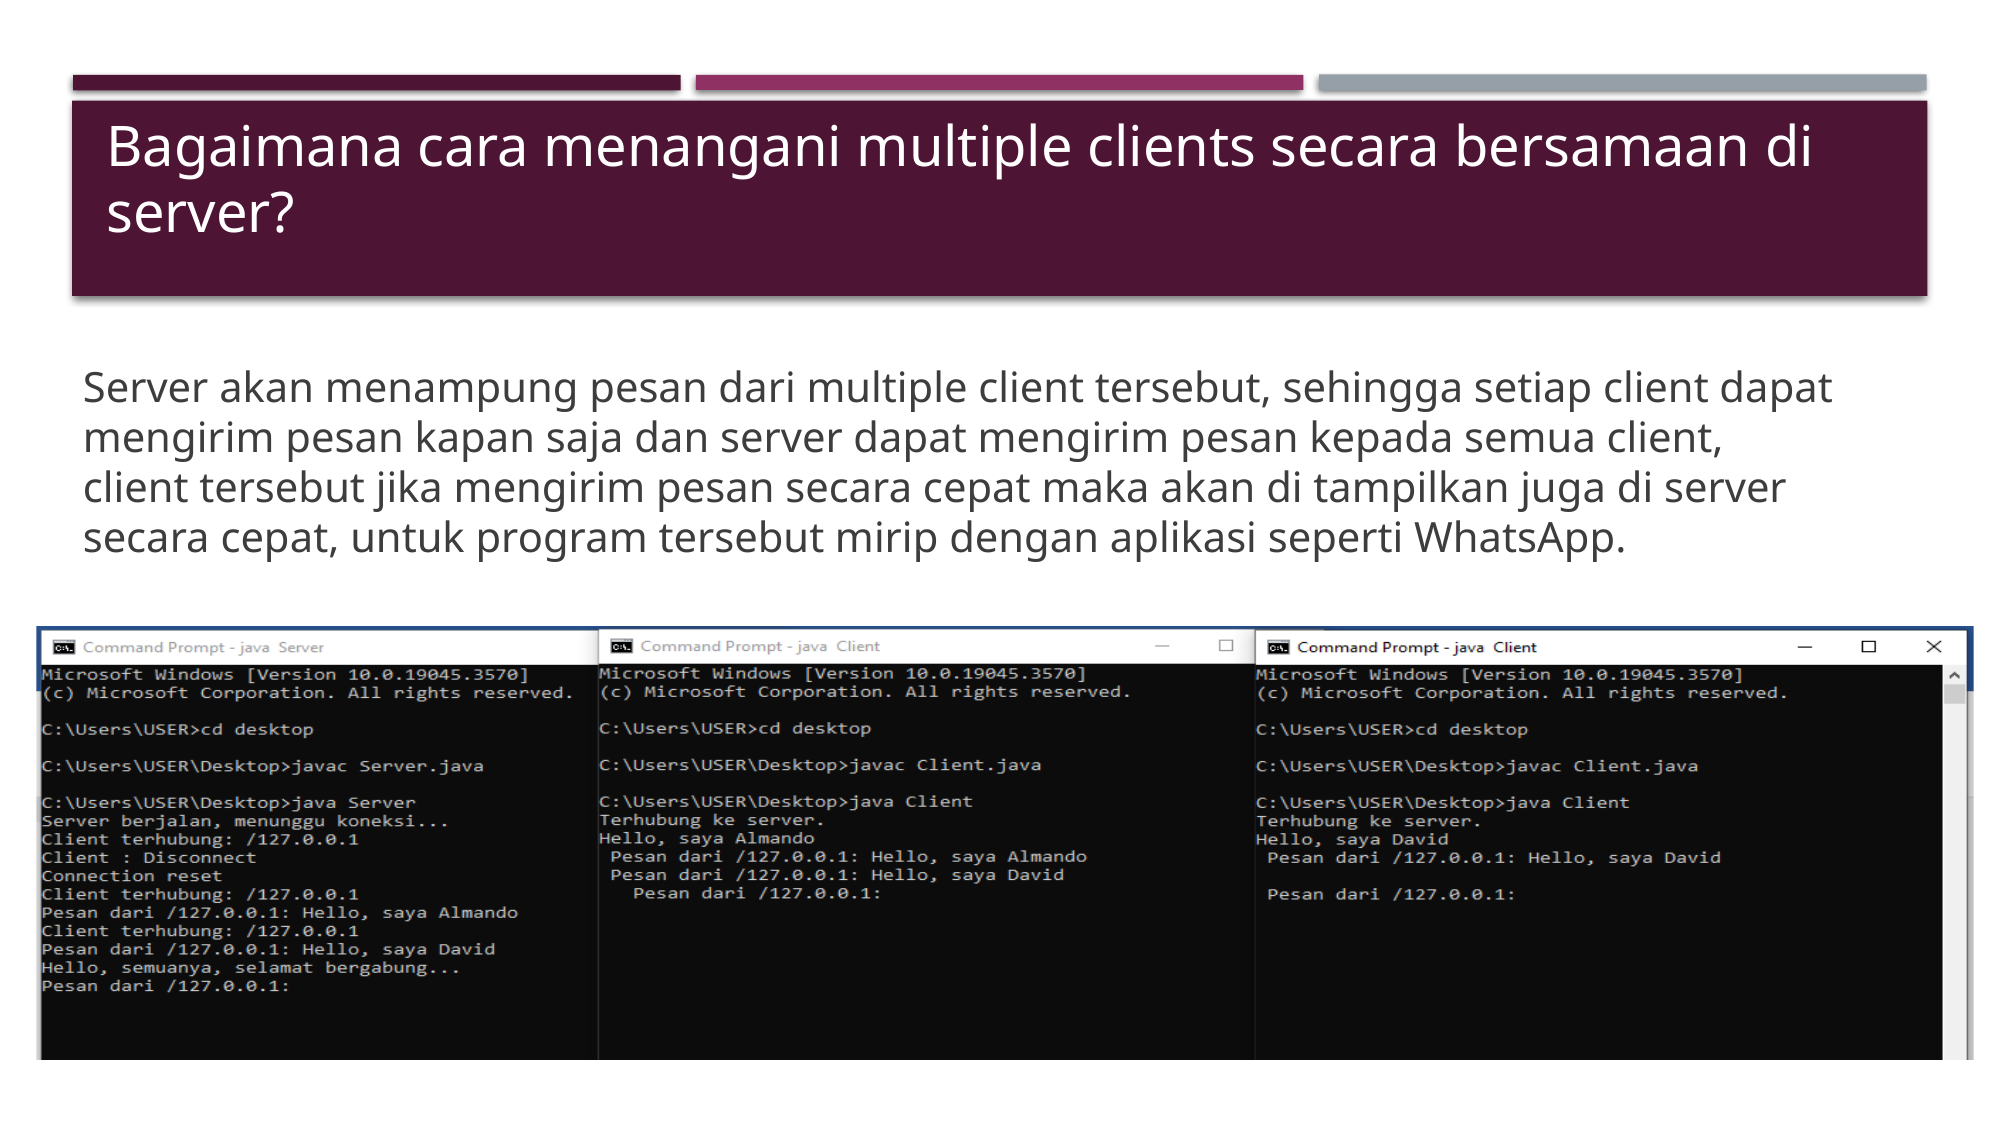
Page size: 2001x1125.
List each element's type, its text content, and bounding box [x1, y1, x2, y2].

title Bagaimana cara menangani multiple clients secara bersamaan di server? [91, 101, 1876, 319]
list Server akan menampung pesan dari multiple client tersebut, sehingga setiap client dapat mengirim pesan kapan saja dan server dapat mengirim pesan kepada semua client, client tersebut jika mengirim pesan secara cepat maka akan di tampilkan juga di server secara cepat, untuk program tersebut mirip dengan aplikasi seperti WhatsApp. [67, 253, 1852, 623]
picture [35, 625, 1975, 1060]
